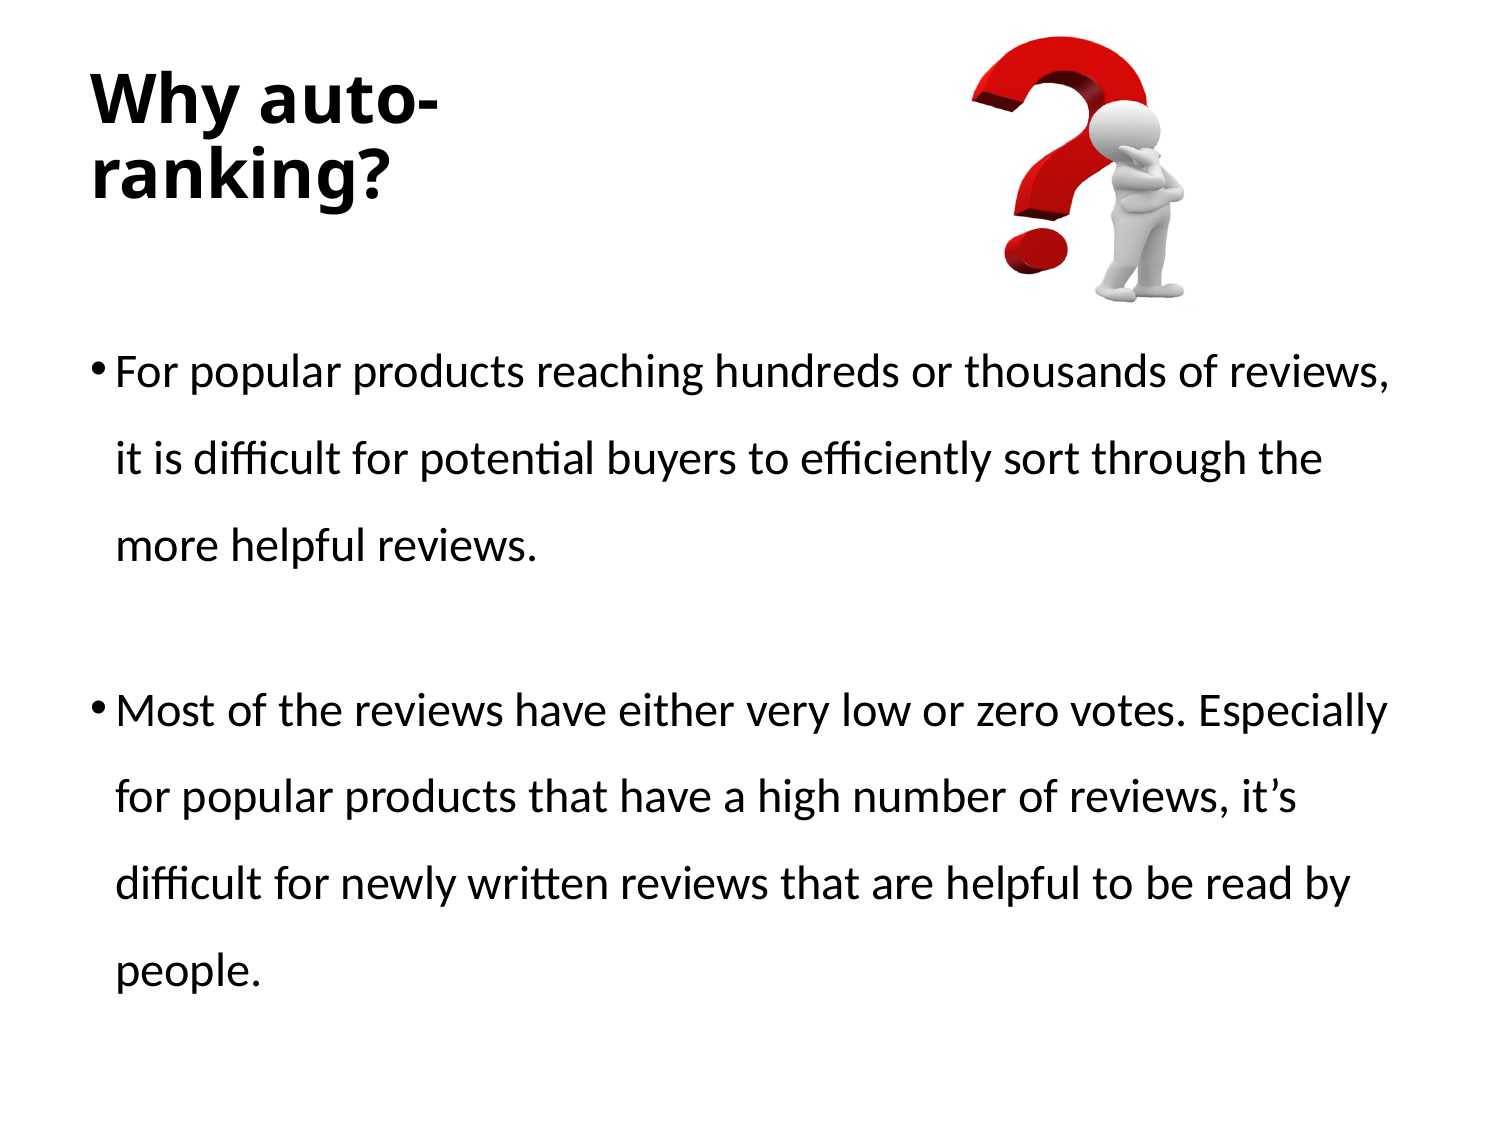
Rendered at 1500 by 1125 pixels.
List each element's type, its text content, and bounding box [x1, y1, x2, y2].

picture [950, 30, 1205, 310]
title Why auto-ranking? [75, 45, 644, 233]
list For popular products reaching hundreds or thousands of reviews, it is difficult for potential buyers to efficiently sort through the more helpful reviews. Most of the reviews have either very low or zero votes. Especially for popular products that have a high number of reviews, it’s difficult for newly written reviews that are helpful to be read by people. [75, 302, 1425, 1005]
